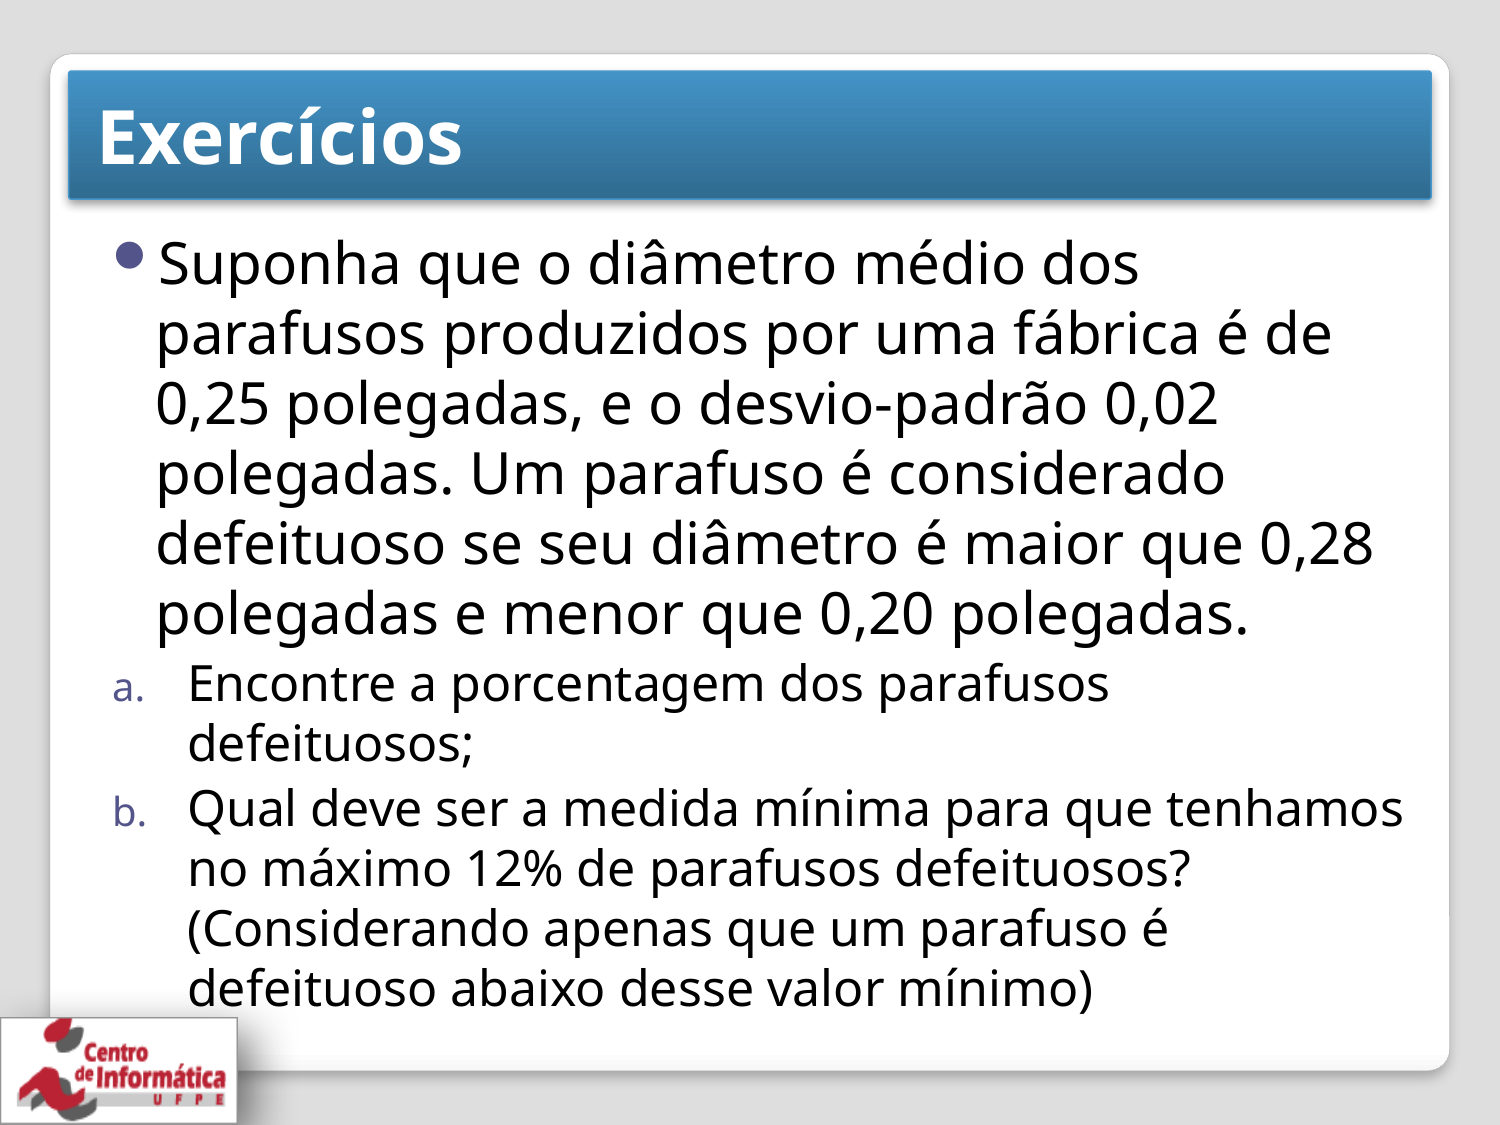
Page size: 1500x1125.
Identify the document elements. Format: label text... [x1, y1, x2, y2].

list Suponha que o diâmetro médio dos parafusos produzidos por uma fábrica é de 0,25 polegadas, e o desvio-padrão 0,02 polegadas. Um parafuso é considerado defeituoso se seu diâmetro é maior que 0,28 polegadas e menor que 0,20 polegadas. Encontre a porcentagem dos parafusos defeituosos; Qual deve ser a medida mínima para que tenhamos no máximo 12% de parafusos defeituosos? (Considerando apenas que um parafuso é defeituoso abaixo desse valor mínimo) [81, 210, 1425, 1009]
title Exercícios [82, 70, 1425, 200]
picture [0, 1017, 238, 1125]
